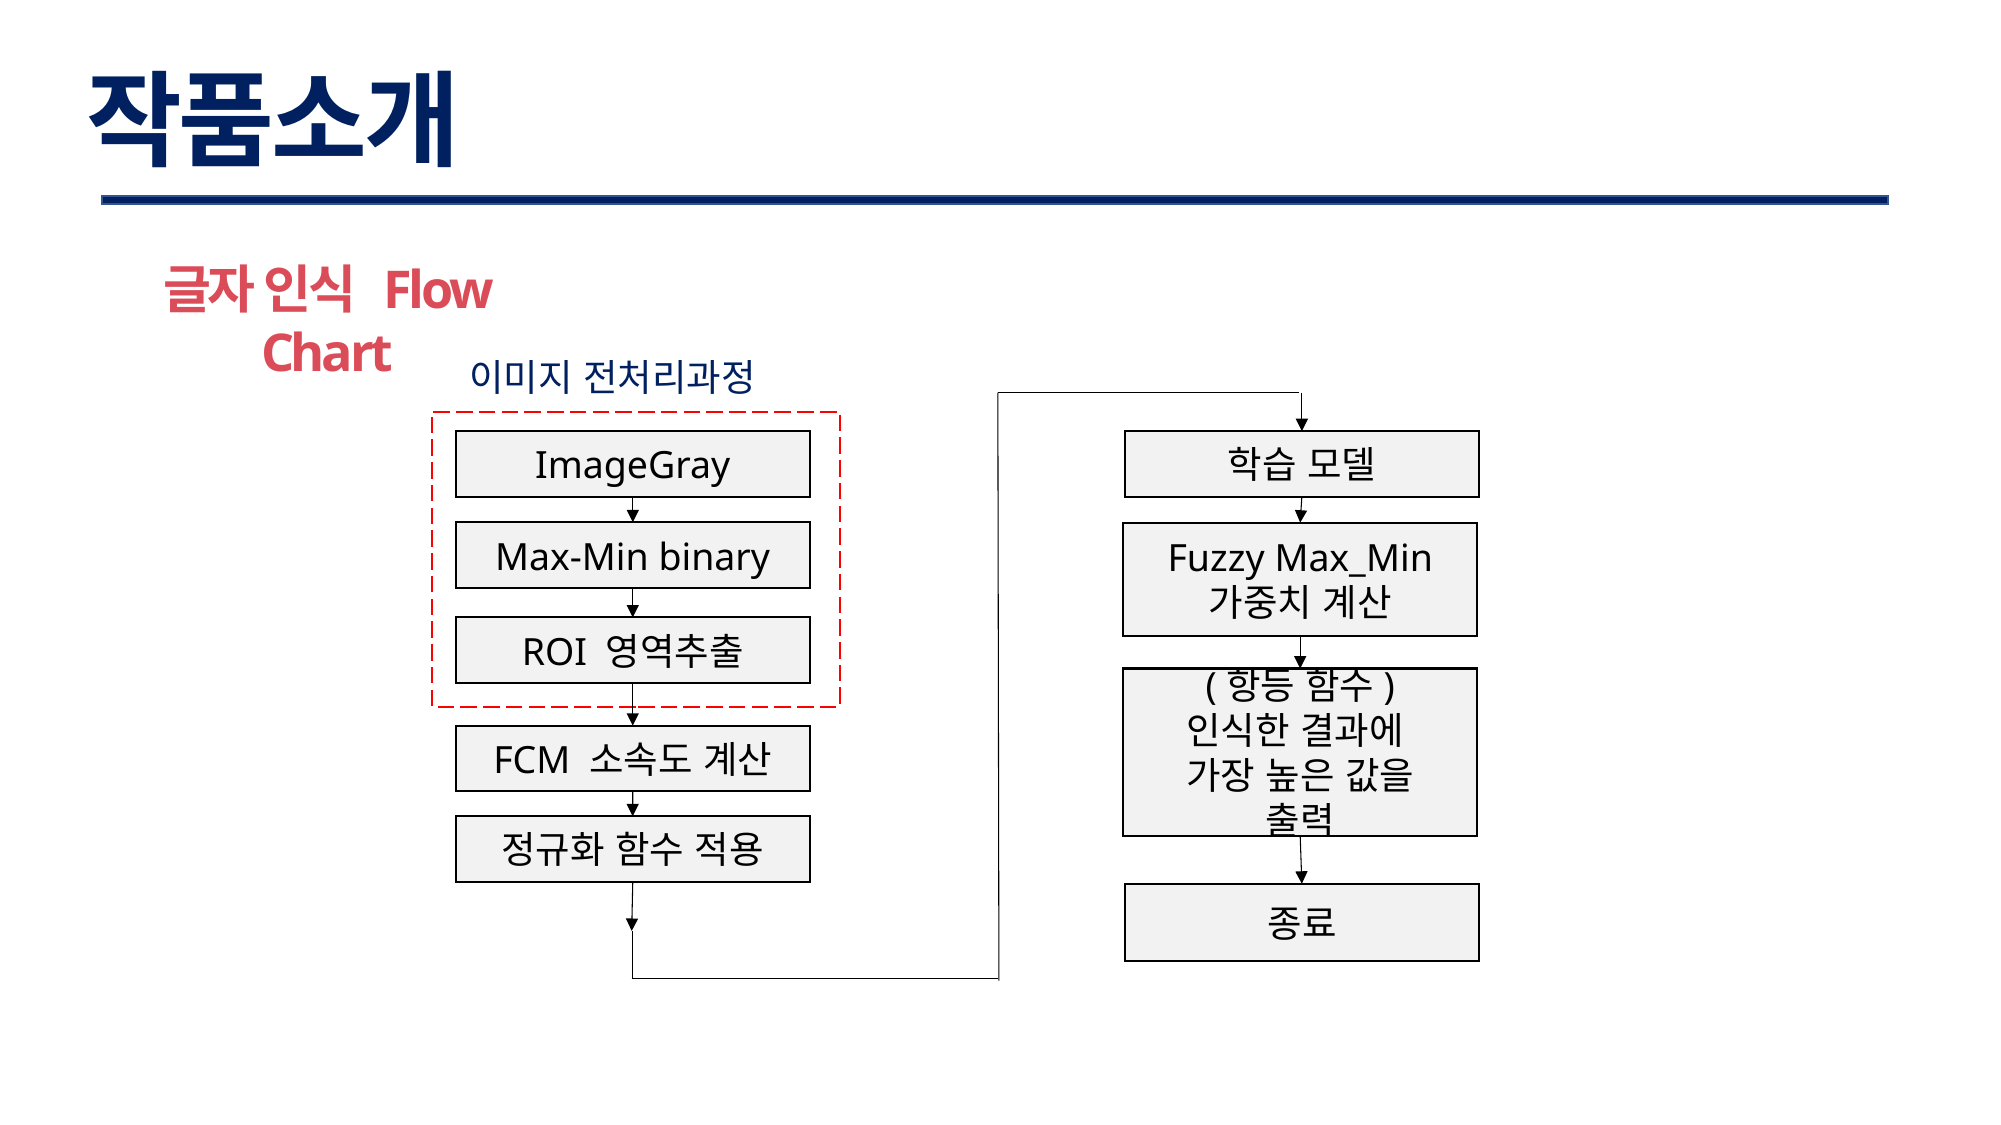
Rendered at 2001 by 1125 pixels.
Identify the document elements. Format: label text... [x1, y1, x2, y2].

text_box [431, 411, 841, 708]
text_box 이미지 전처리과정 [454, 346, 809, 407]
text_box 작품소개 [43, 47, 504, 187]
text_box 종료 [1124, 883, 1480, 962]
text_box 글자 인식 Flow Chart [84, 249, 570, 389]
text_box [101, 195, 1889, 205]
text_box 학습 모델 [1124, 430, 1480, 498]
text_box (항등 함수) 인식한 결과에 가장 높은 값을 출력 [1122, 667, 1478, 837]
text_box 정규화 함수 적용 [455, 815, 811, 883]
text_box Fuzzy Max_Min 가중치 계산 [1122, 522, 1478, 637]
text_box FCM 소속도 계산 [455, 725, 811, 792]
